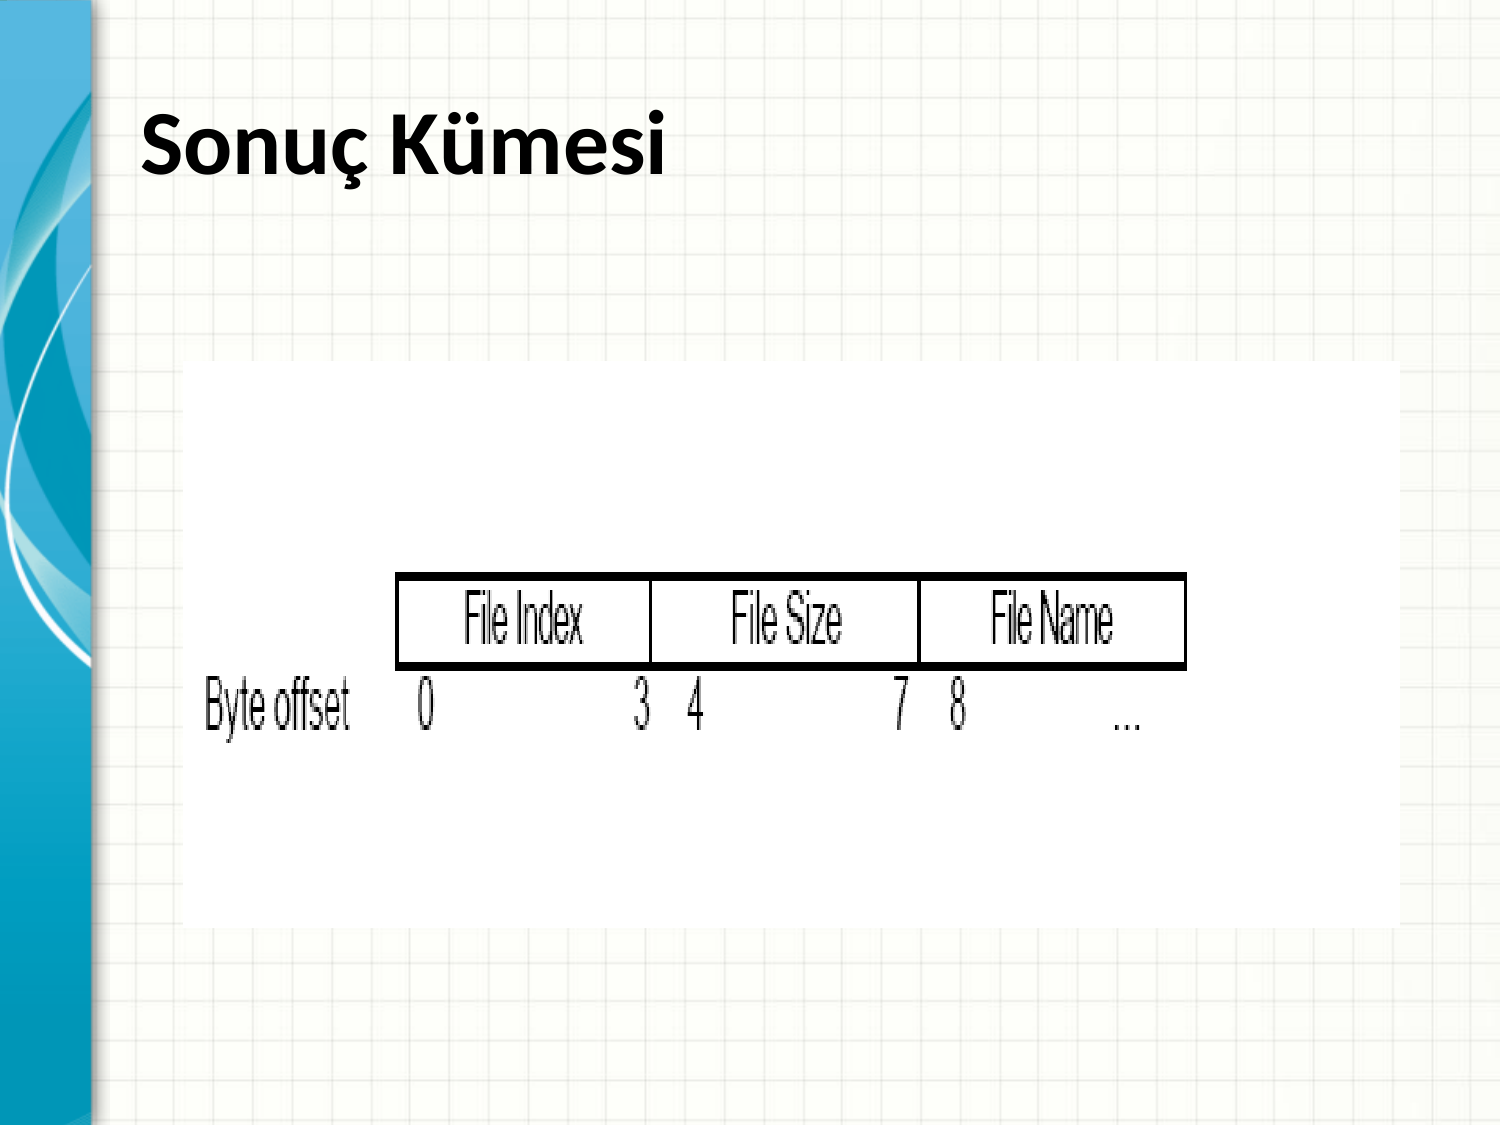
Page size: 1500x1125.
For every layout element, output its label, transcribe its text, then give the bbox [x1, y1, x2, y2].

picture [0, 0, 1500, 1125]
title Sonuç Kümesi [125, 44, 1450, 232]
